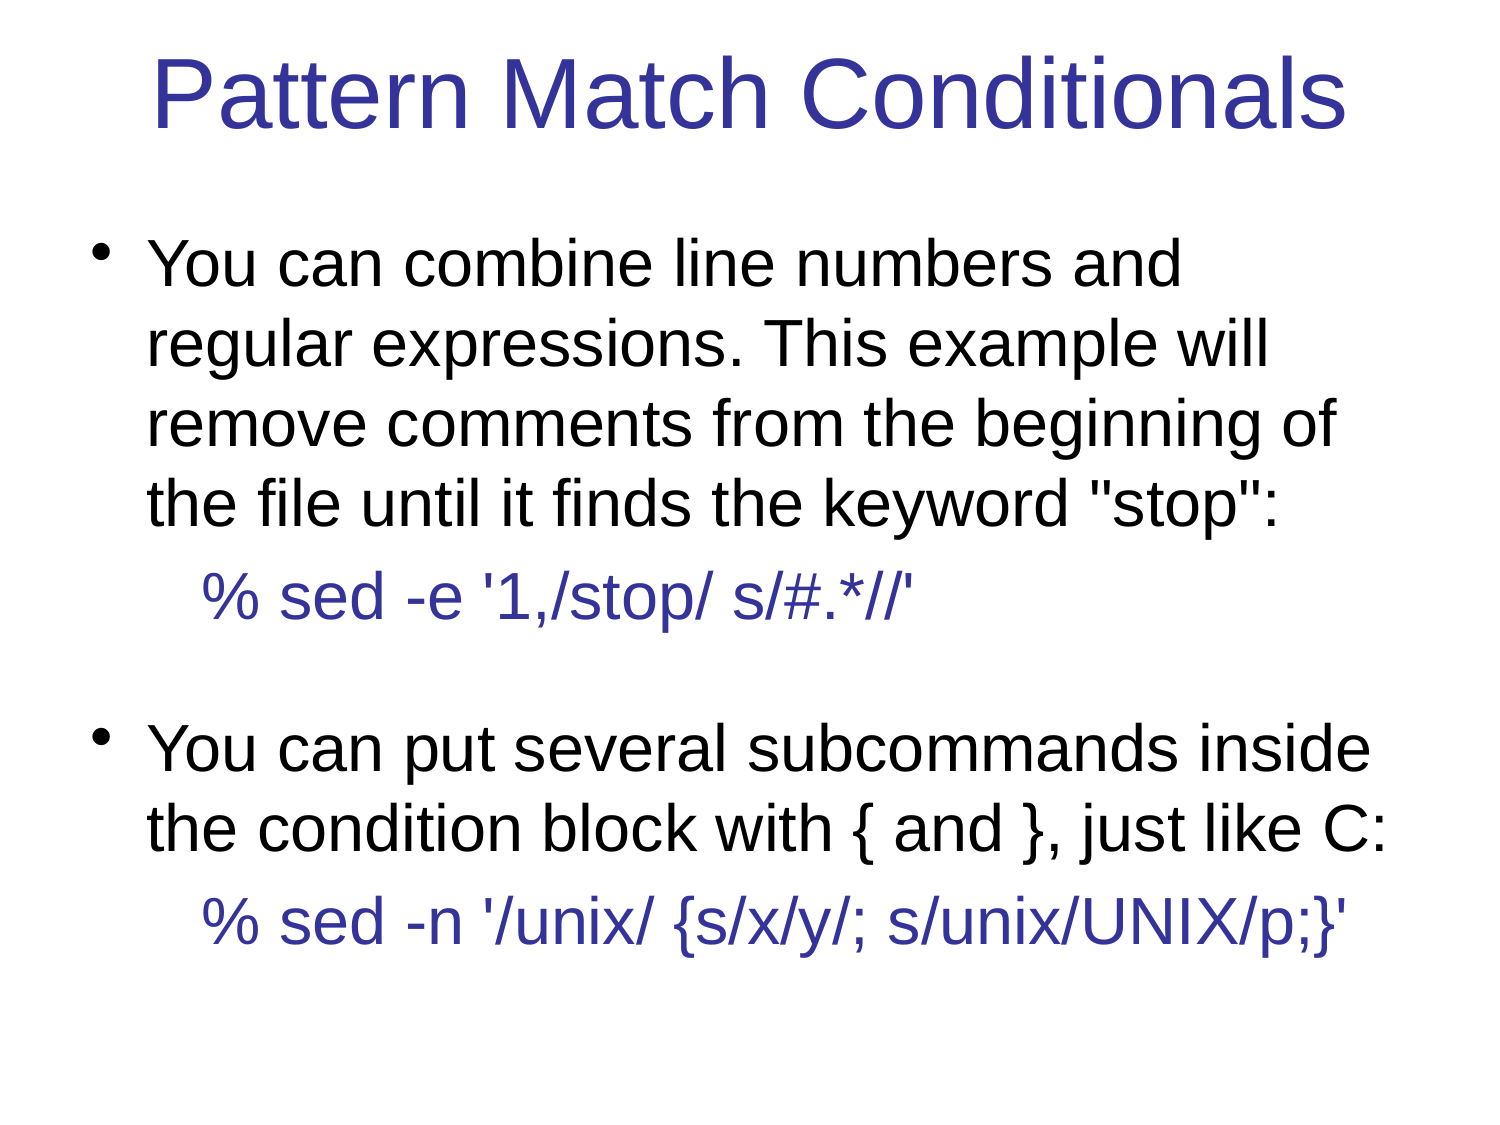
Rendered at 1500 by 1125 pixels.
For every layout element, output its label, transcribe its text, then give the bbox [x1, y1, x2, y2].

text_box Pattern Match Conditionals [74, 0, 1425, 178]
list You can combine line numbers and regular expressions. This example will remove comments from the beginning of the file until it finds the keyword "stop": % sed -e '1,/stop/ s/#.*//' You can put several subcommands inside the condition block with { and }, just like C: % sed -n '/unix/ {s/x/y/; s/unix/UNIX/p;}' [74, 212, 1413, 988]
